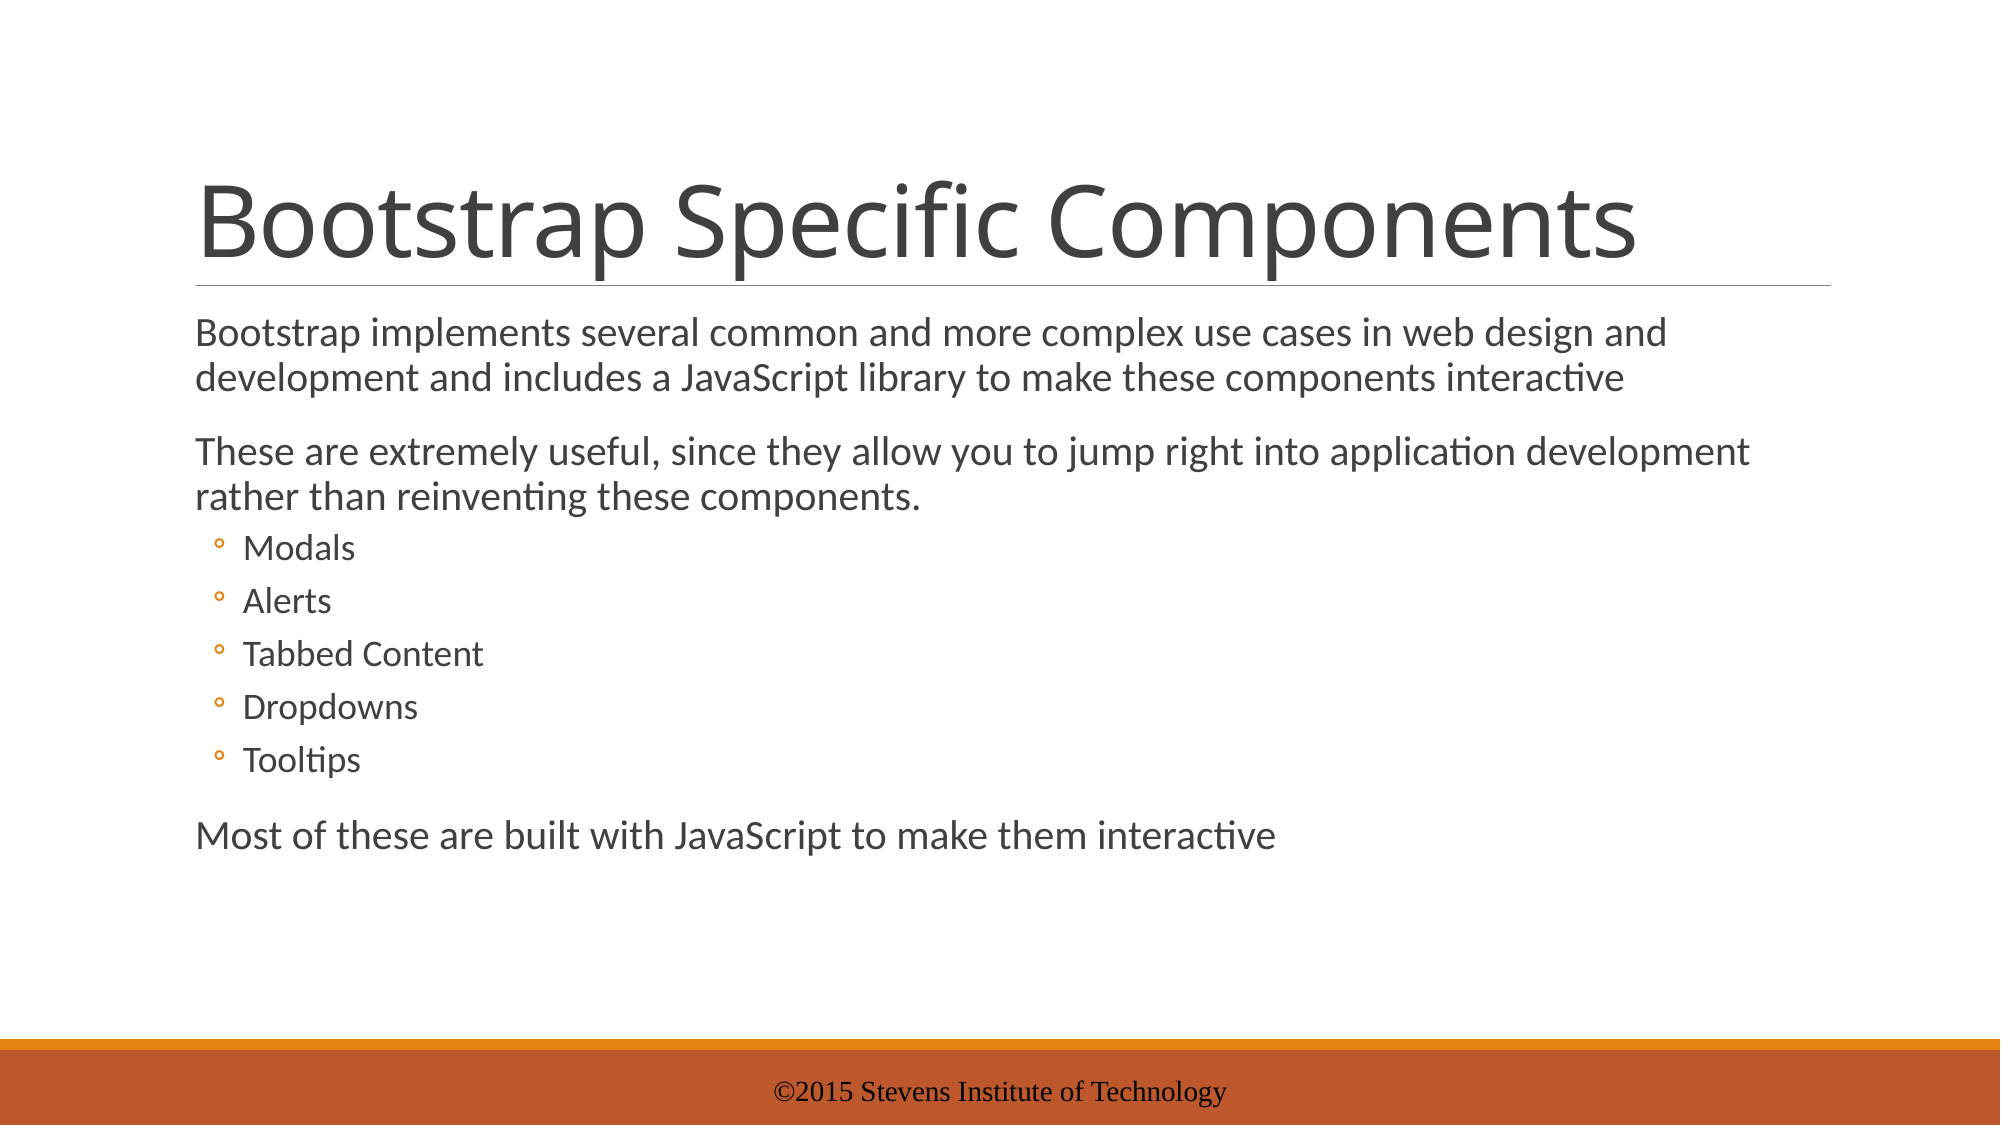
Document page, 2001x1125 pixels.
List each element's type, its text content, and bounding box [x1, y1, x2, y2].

title Bootstrap Specific Components [180, 47, 1830, 285]
list Bootstrap implements several common and more complex use cases in web design and development and includes a JavaScript library to make these components interactive These are extremely useful, since they allow you to jump right into application development rather than reinventing these components. Modals Alerts Tabbed Content Dropdowns Tooltips Most of these are built with JavaScript to make them interactive [180, 302, 1830, 963]
footer ©2015 Stevens Institute of Technology [604, 1059, 1396, 1120]
